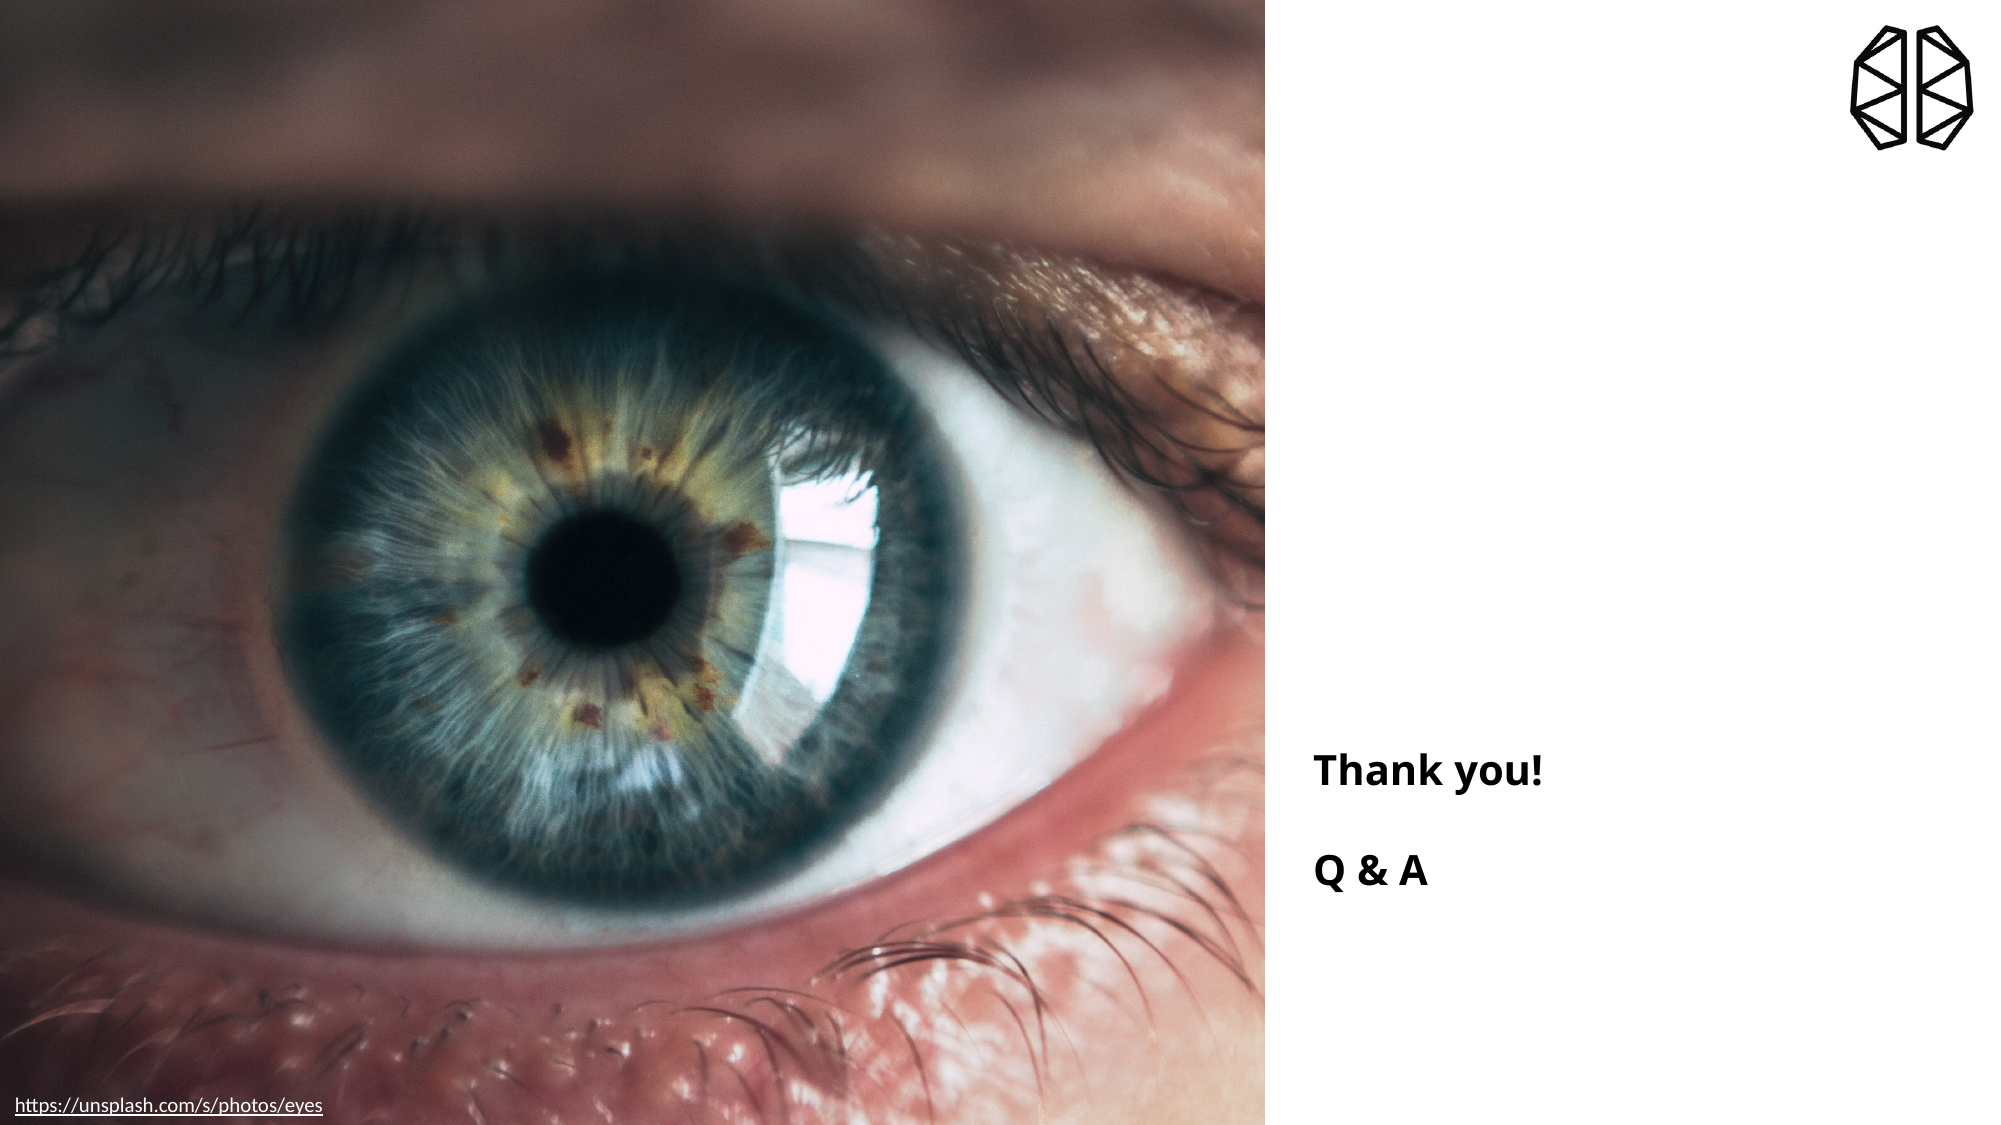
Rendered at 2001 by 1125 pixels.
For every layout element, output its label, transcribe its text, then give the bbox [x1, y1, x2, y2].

picture [0, 0, 1265, 1125]
text_box Thank you! Q & A [1298, 690, 1912, 946]
picture [1823, 0, 2000, 176]
